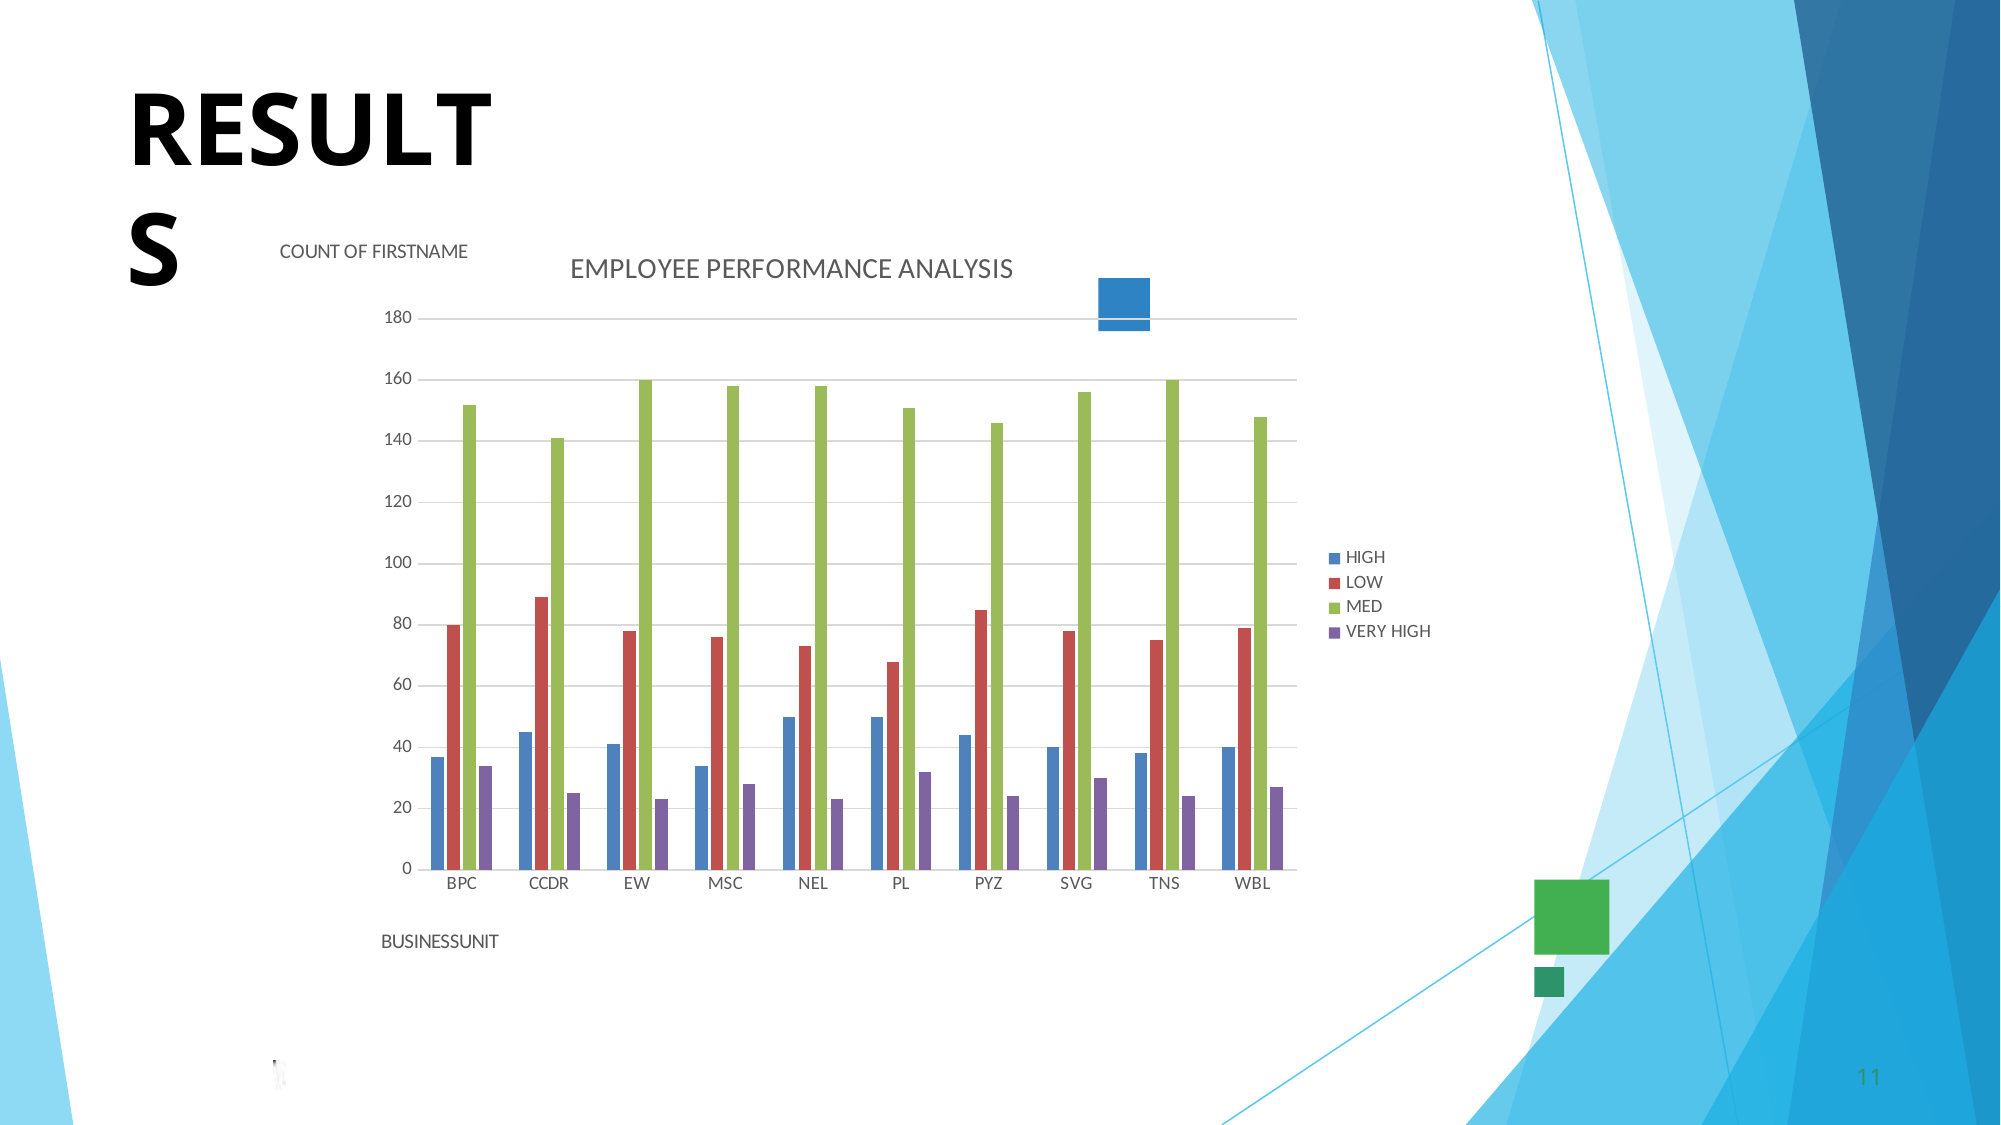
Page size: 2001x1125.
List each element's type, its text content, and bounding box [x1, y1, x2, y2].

text_box 11 [1849, 1061, 1888, 1095]
text_box [1534, 967, 1565, 997]
picture [273, 1060, 287, 1091]
title RESULTS [123, 63, 524, 306]
chart [135, 224, 1450, 968]
text_box [1534, 879, 1610, 955]
